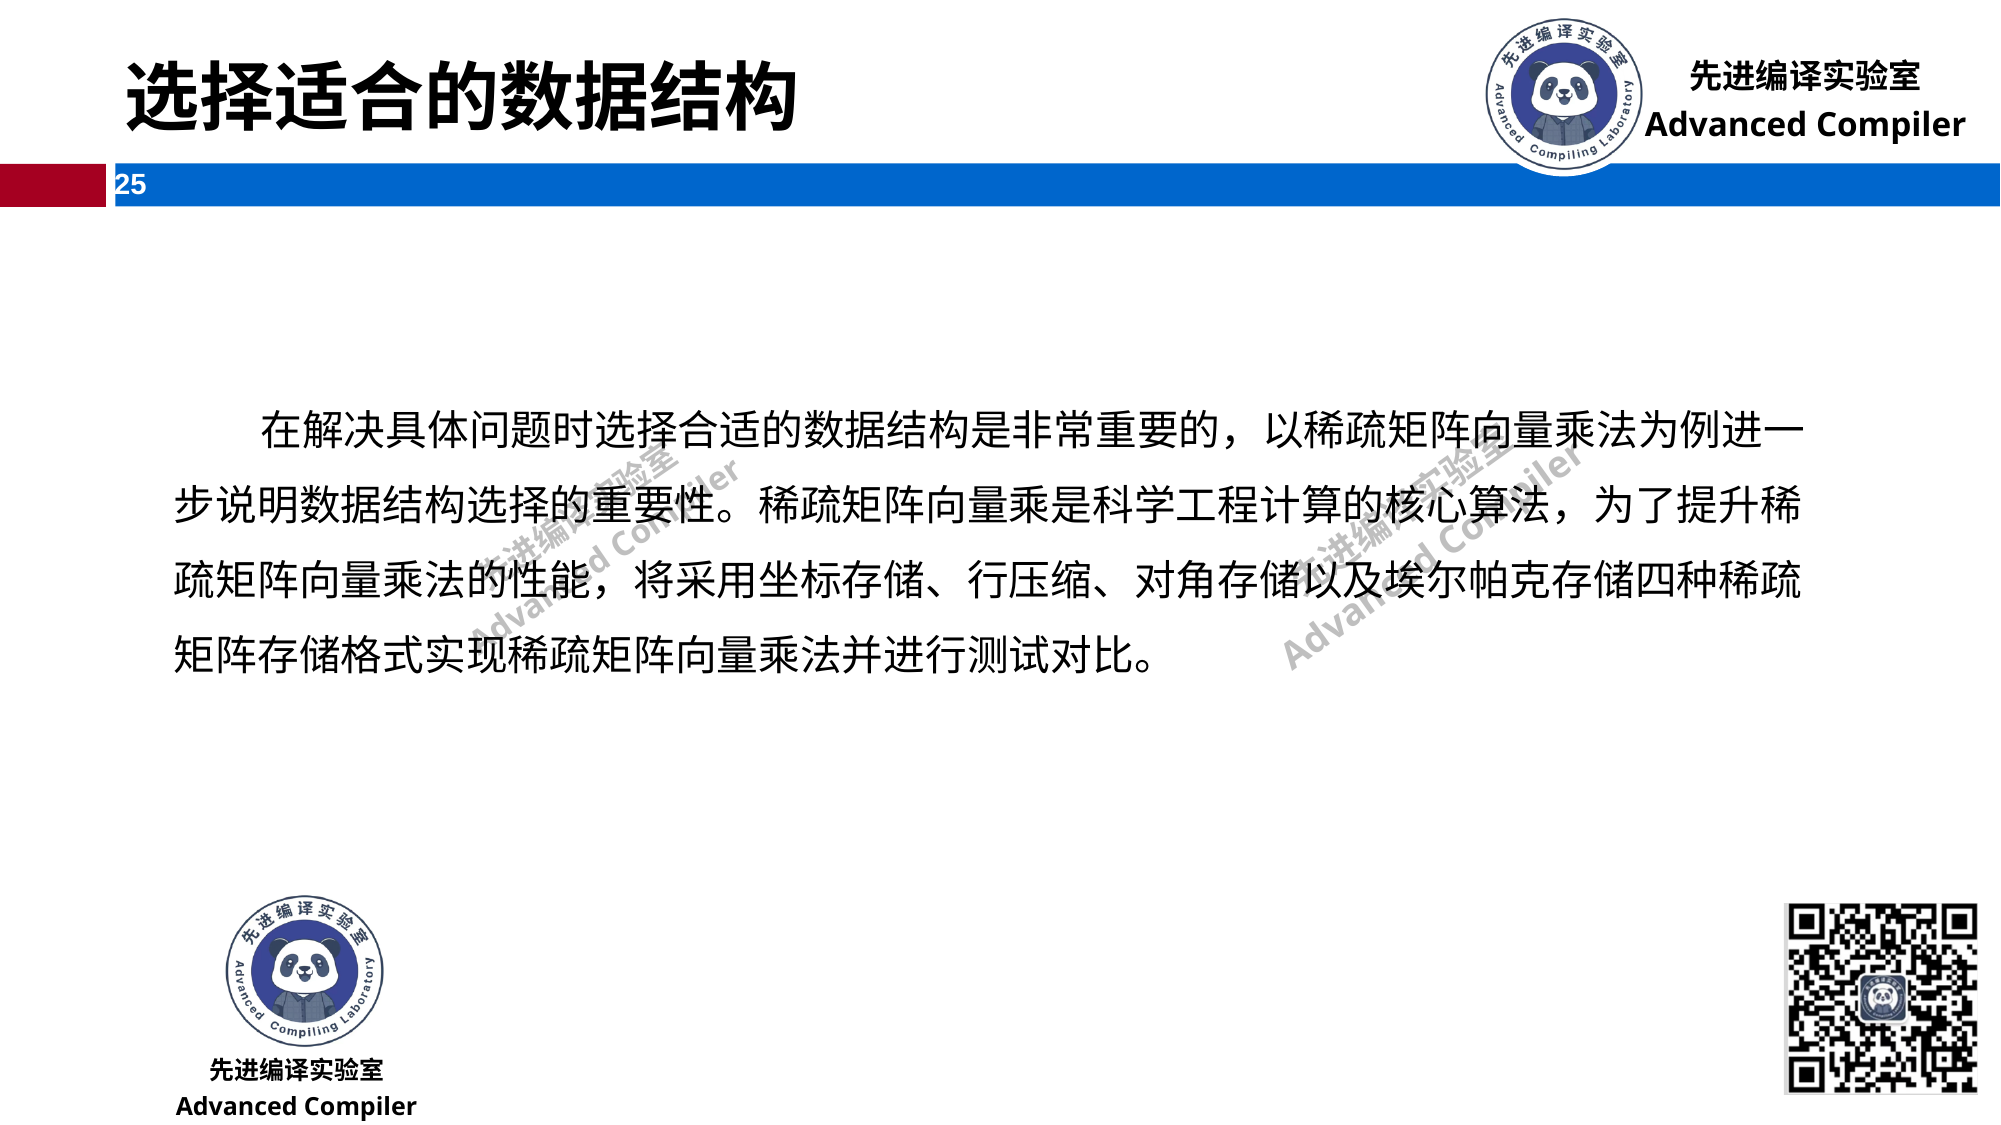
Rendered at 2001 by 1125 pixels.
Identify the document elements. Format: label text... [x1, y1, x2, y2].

picture [1498, 9, 1630, 38]
title 选择适合的数据结构 [109, 38, 2000, 150]
picture [1500, 150, 1627, 177]
picture [1783, 903, 1978, 1095]
text_box 在解决具体问题时选择合适的数据结构是非常重要的，以稀疏矩阵向量乘法为例进一步说明数据结构选择的重要性。稀疏矩阵向量乘是科学工程计算的核心算法，为了提升稀疏矩阵向量乘法的性能，将采用坐标存储、行压缩、对角存储以及埃尔帕克存储四种稀疏矩阵存储格式实现稀疏矩阵向量乘法并进行测试对比。 [159, 371, 1841, 687]
picture [217, 886, 392, 1054]
